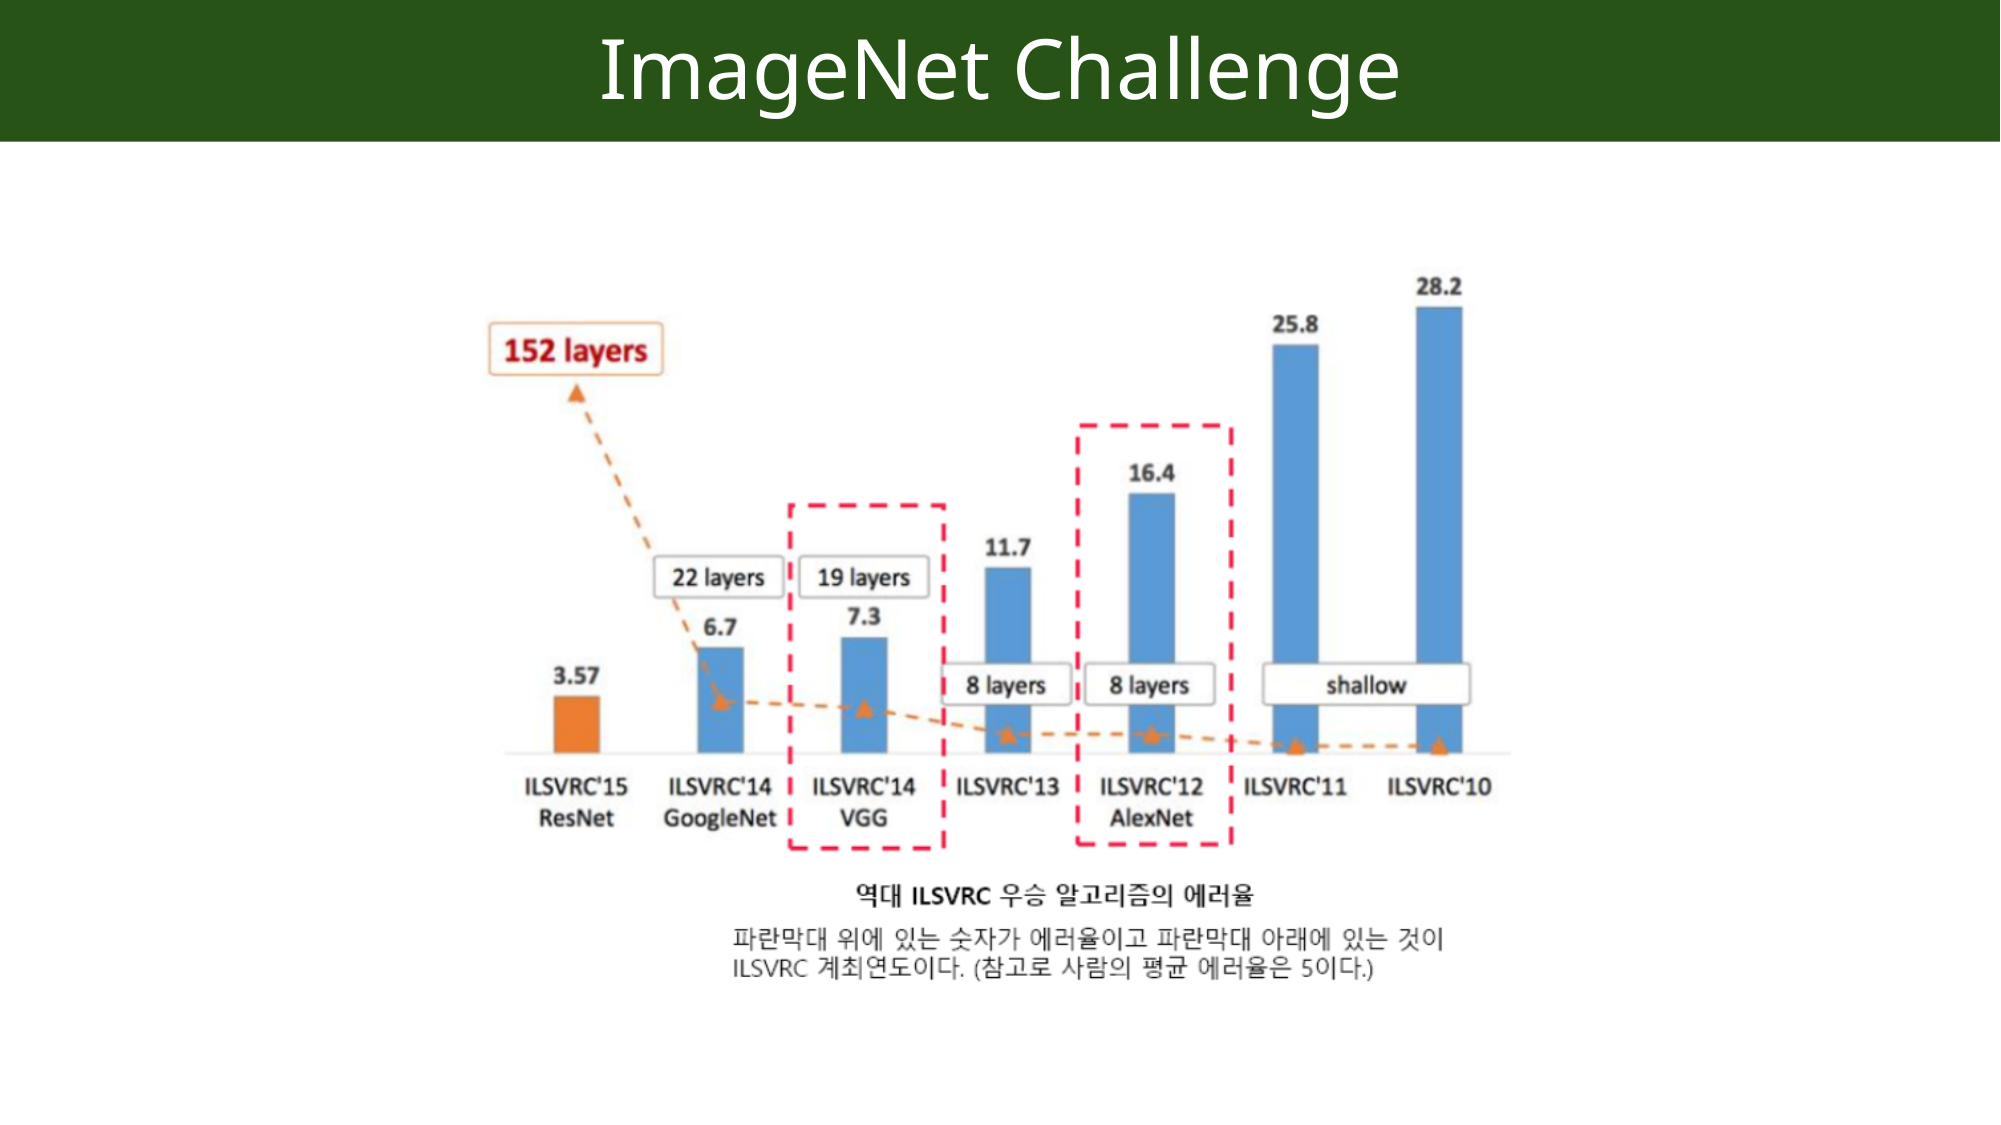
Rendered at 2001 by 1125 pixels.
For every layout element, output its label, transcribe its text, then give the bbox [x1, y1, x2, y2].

text_box [0, 0, 2000, 143]
picture [460, 207, 1540, 990]
text_box ImageNet Challenge [1, 9, 2000, 124]
